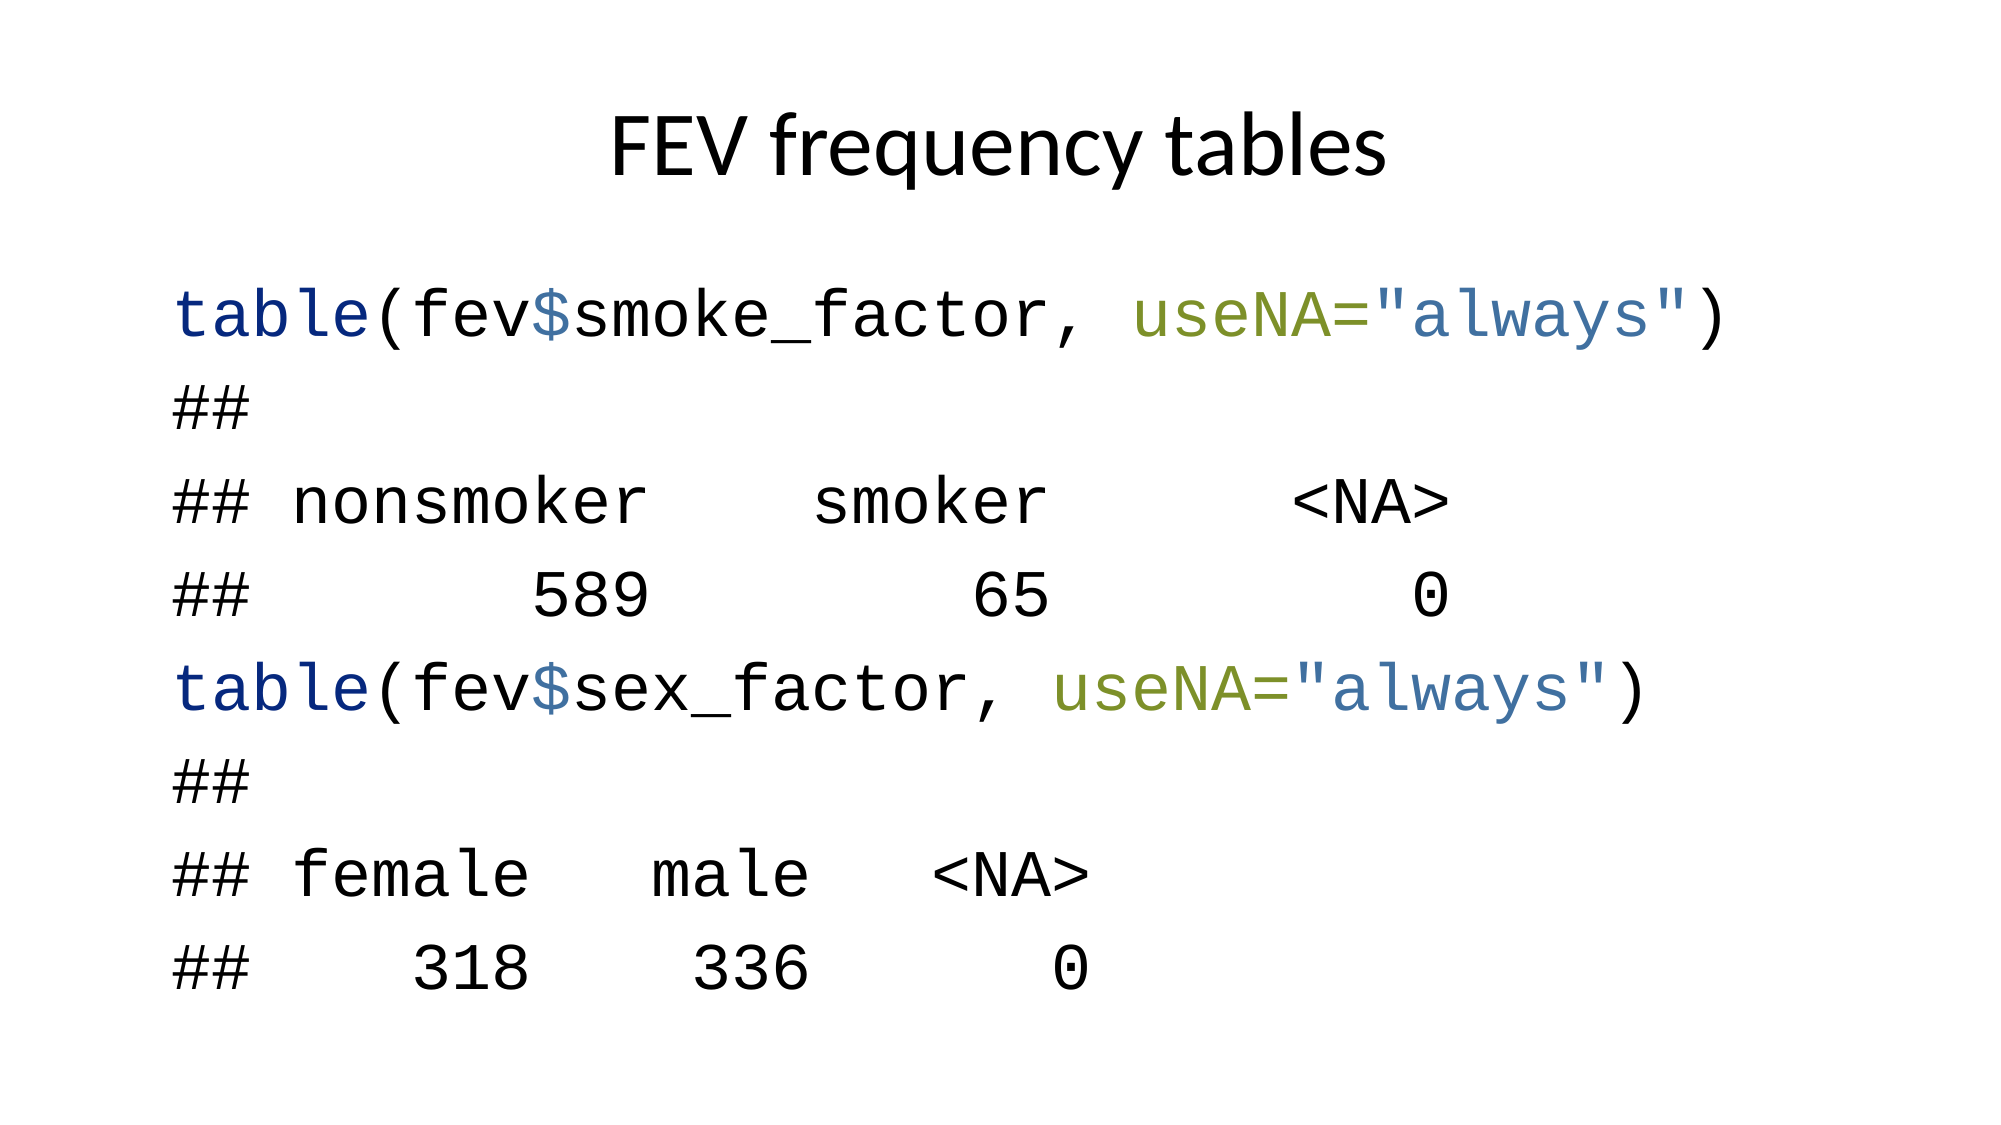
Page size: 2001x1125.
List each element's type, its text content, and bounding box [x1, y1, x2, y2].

list table(fev$smoke_factor, useNA="always") ## ## nonsmoker smoker <NA> ## 589 65 0 table(fev$sex_factor, useNA="always") ## ## female male <NA> ## 318 336 0 [99, 262, 1900, 1005]
title FEV frequency tables [99, 45, 1900, 233]
